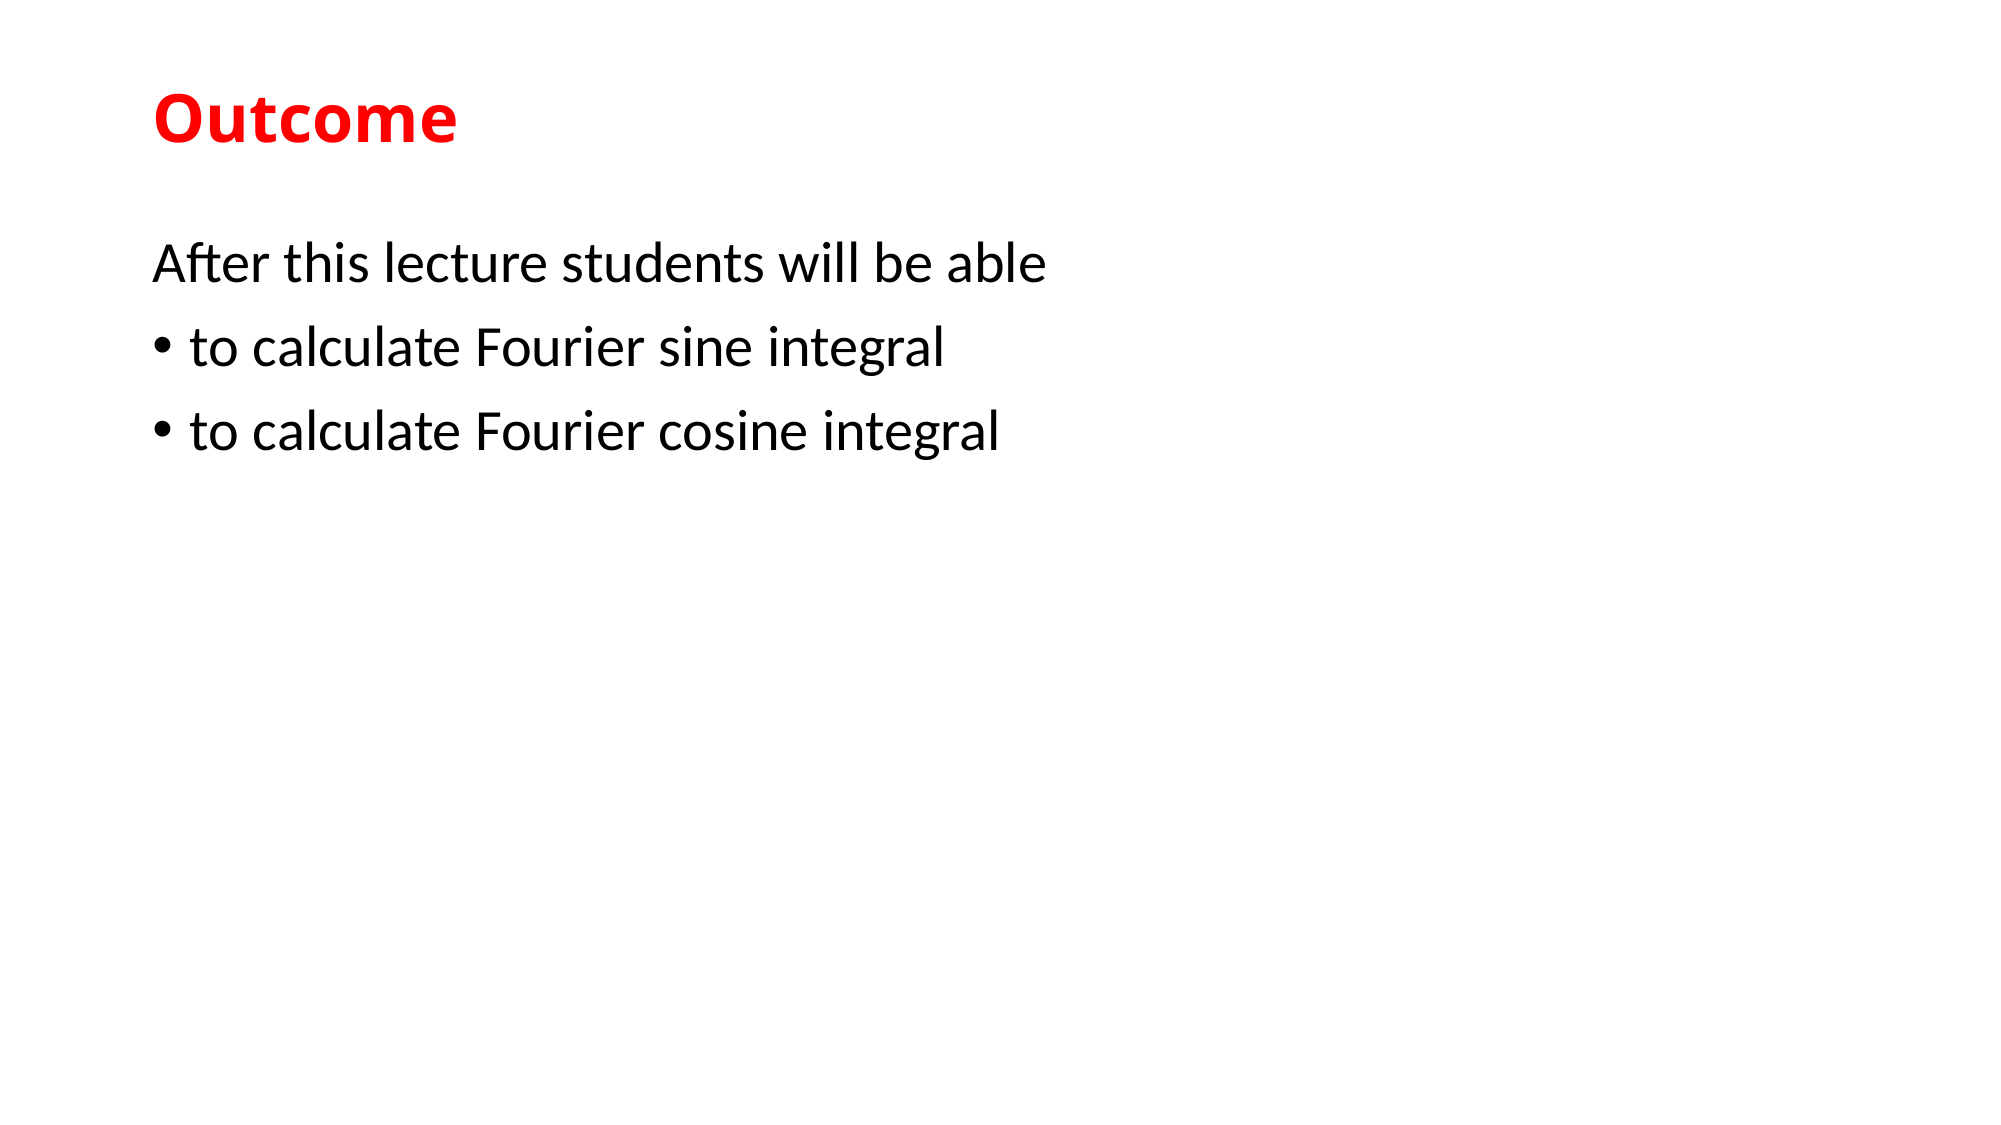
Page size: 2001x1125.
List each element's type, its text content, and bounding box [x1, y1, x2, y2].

title Outcome [137, 59, 1863, 183]
list After this lecture students will be able to calculate Fourier sine integral to calculate Fourier cosine integral [137, 224, 1863, 1014]
